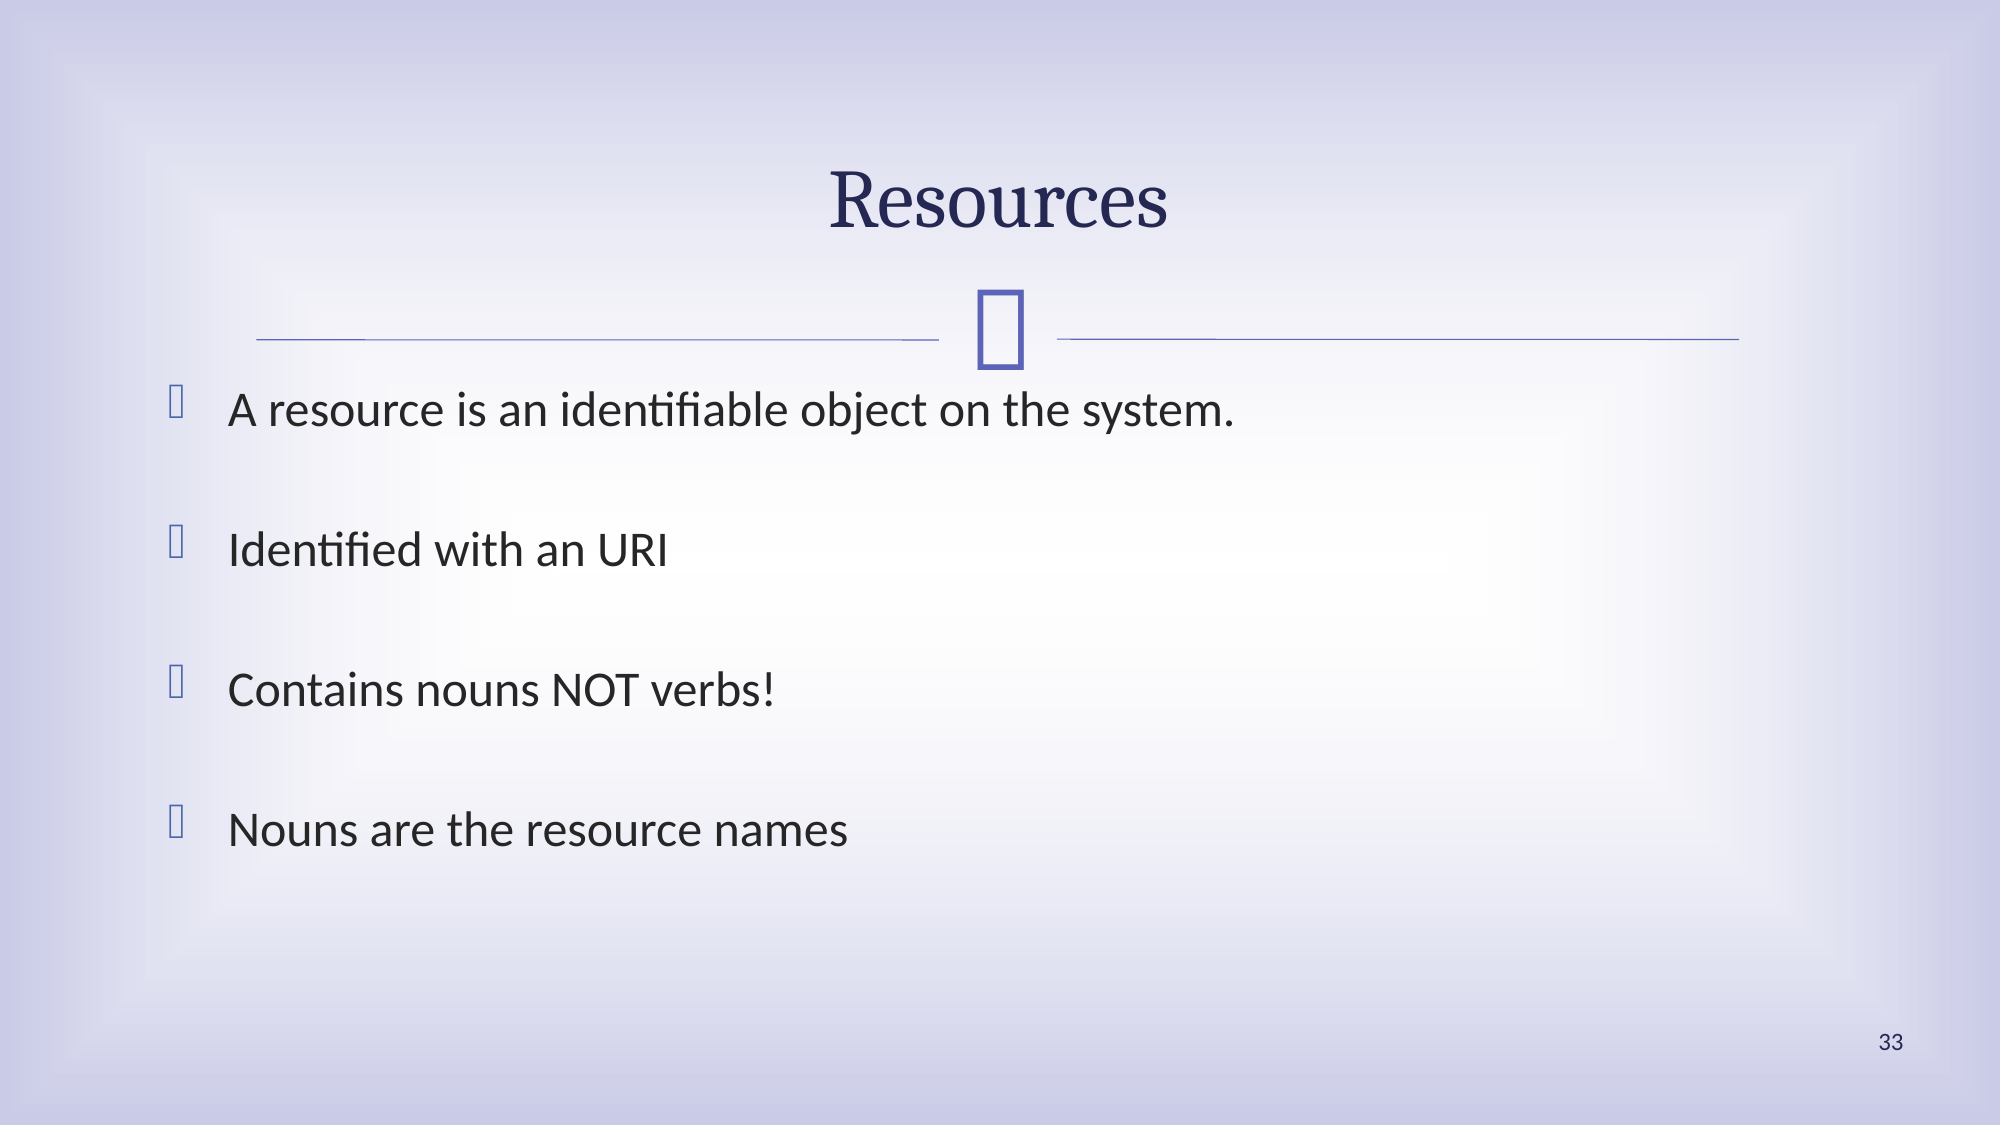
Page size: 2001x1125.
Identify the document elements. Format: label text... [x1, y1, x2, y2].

title Resources [150, 50, 1848, 338]
slide_number 33 [1452, 1010, 1919, 1071]
list A resource is an identifiable object on the system. Identified with an URI Contains nouns NOT verbs! Nouns are the resource names [152, 368, 1848, 1005]
